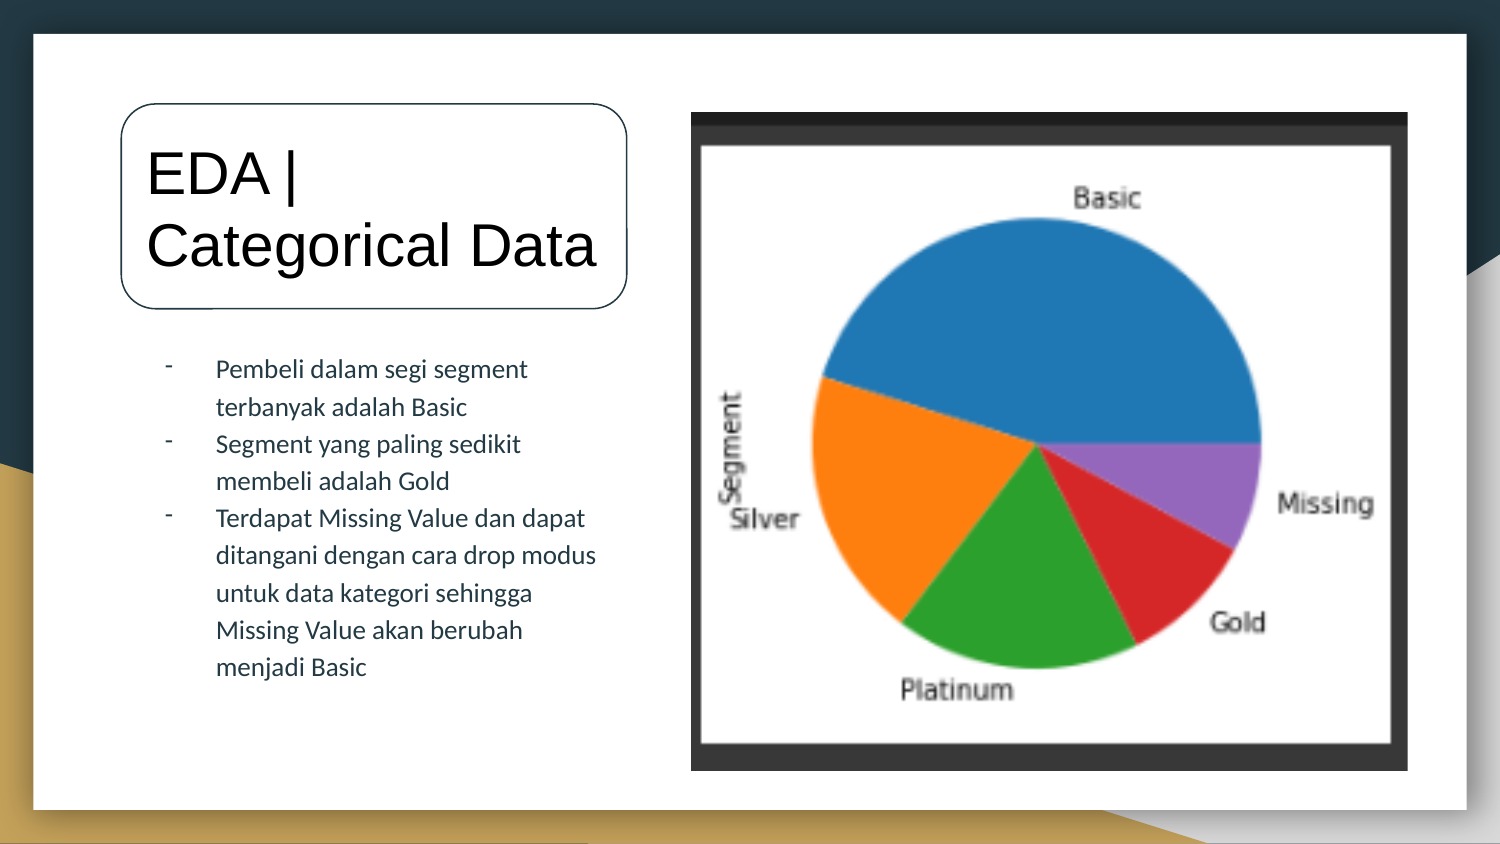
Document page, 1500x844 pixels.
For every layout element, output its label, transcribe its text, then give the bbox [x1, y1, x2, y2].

text_box EDA | Categorical Data [121, 103, 627, 309]
list Pembeli dalam segi segment terbanyak adalah Basic Segment yang paling sedikit membeli adalah Gold Terdapat Missing Value dan dapat ditangani dengan cara drop modus untuk data kategori sehingga Missing Value akan berubah menjadi Basic [125, 332, 623, 732]
picture [690, 111, 1408, 771]
